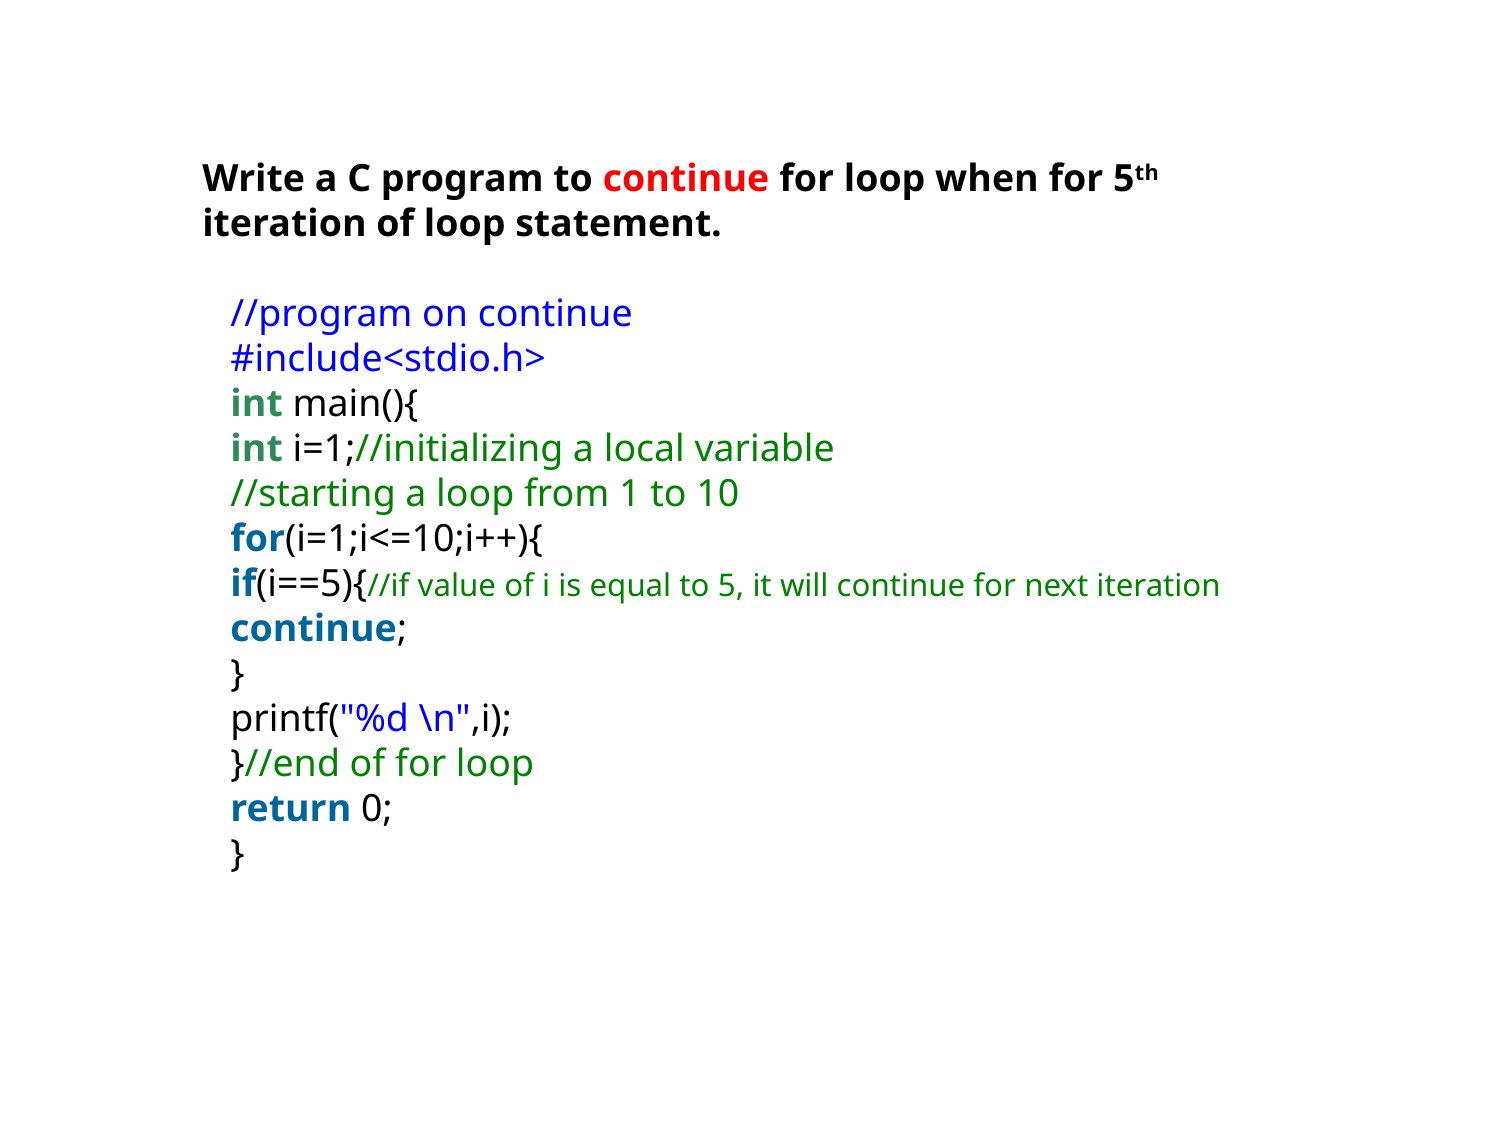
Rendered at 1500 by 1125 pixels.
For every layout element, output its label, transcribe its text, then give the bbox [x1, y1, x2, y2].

text_box Write a C program to continue for loop when for 5th iteration of loop statement. [187, 146, 1328, 252]
text_box //program on continue #include<stdio.h> int main(){ int i=1;//initializing a local variable //starting a loop from 1 to 10 for(i=1;i<=10;i++){ if(i==5){//if value of i is equal to 5, it will continue for next iteration continue; } printf("%d \n",i); }//end of for loop return 0; } [215, 281, 1313, 881]
